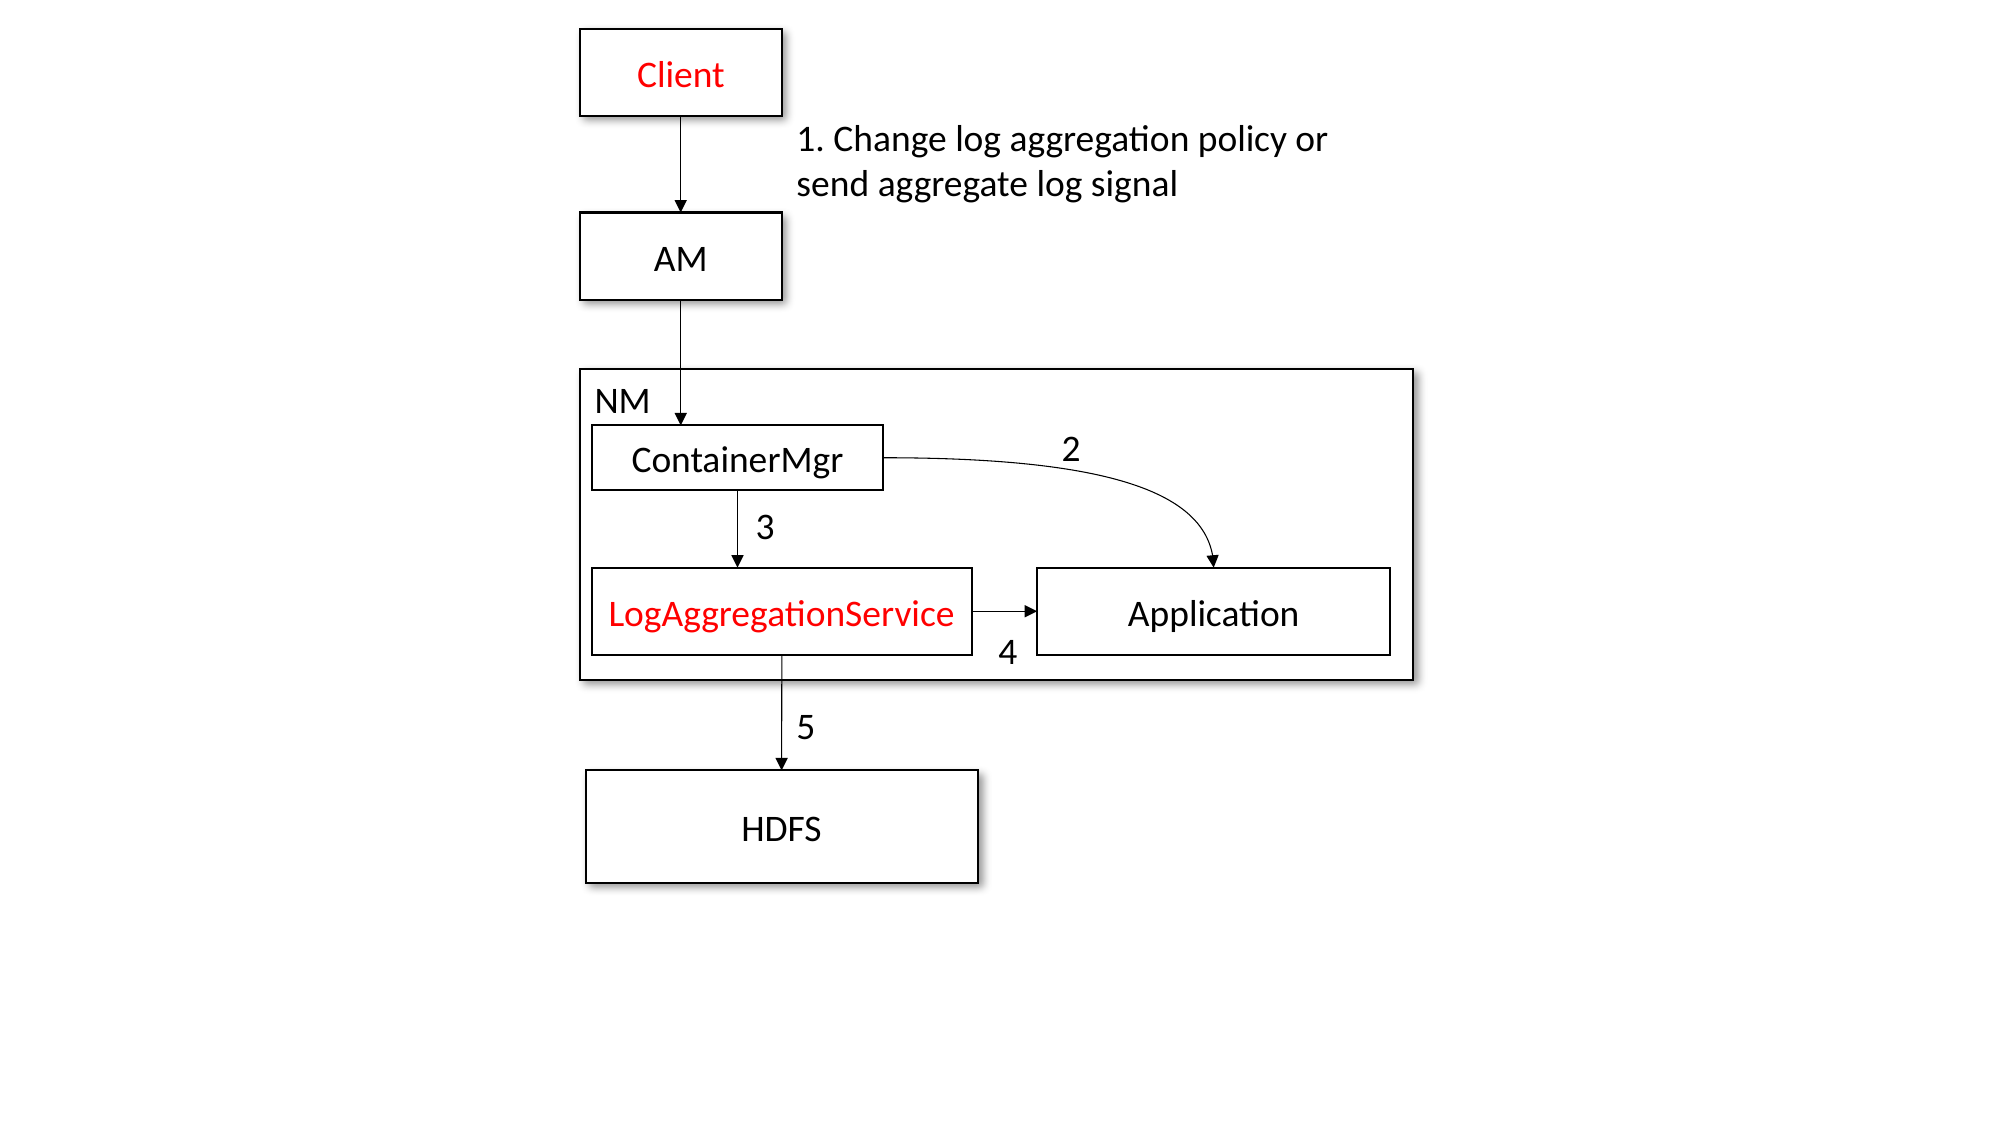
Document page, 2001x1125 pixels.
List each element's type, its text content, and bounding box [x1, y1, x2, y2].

text_box HDFS [585, 769, 979, 884]
text_box NM [579, 368, 680, 429]
text_box 4 [983, 619, 1457, 680]
text_box Application [1036, 567, 1391, 619]
text_box ContainerMgr [591, 424, 884, 491]
text_box 2 [1046, 416, 1381, 477]
text_box NM [681, 368, 714, 424]
text_box 1. Change log aggregation policy or send aggregate log signal [781, 106, 1352, 212]
text_box 3 [740, 494, 883, 555]
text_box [883, 457, 1214, 568]
text_box LogAggregationService [591, 567, 973, 656]
text_box [783, 612, 1414, 681]
text_box 5 [782, 694, 1255, 755]
text_box Client [579, 28, 783, 117]
text_box [714, 368, 1414, 619]
text_box [579, 429, 781, 681]
text_box AM [579, 211, 783, 301]
